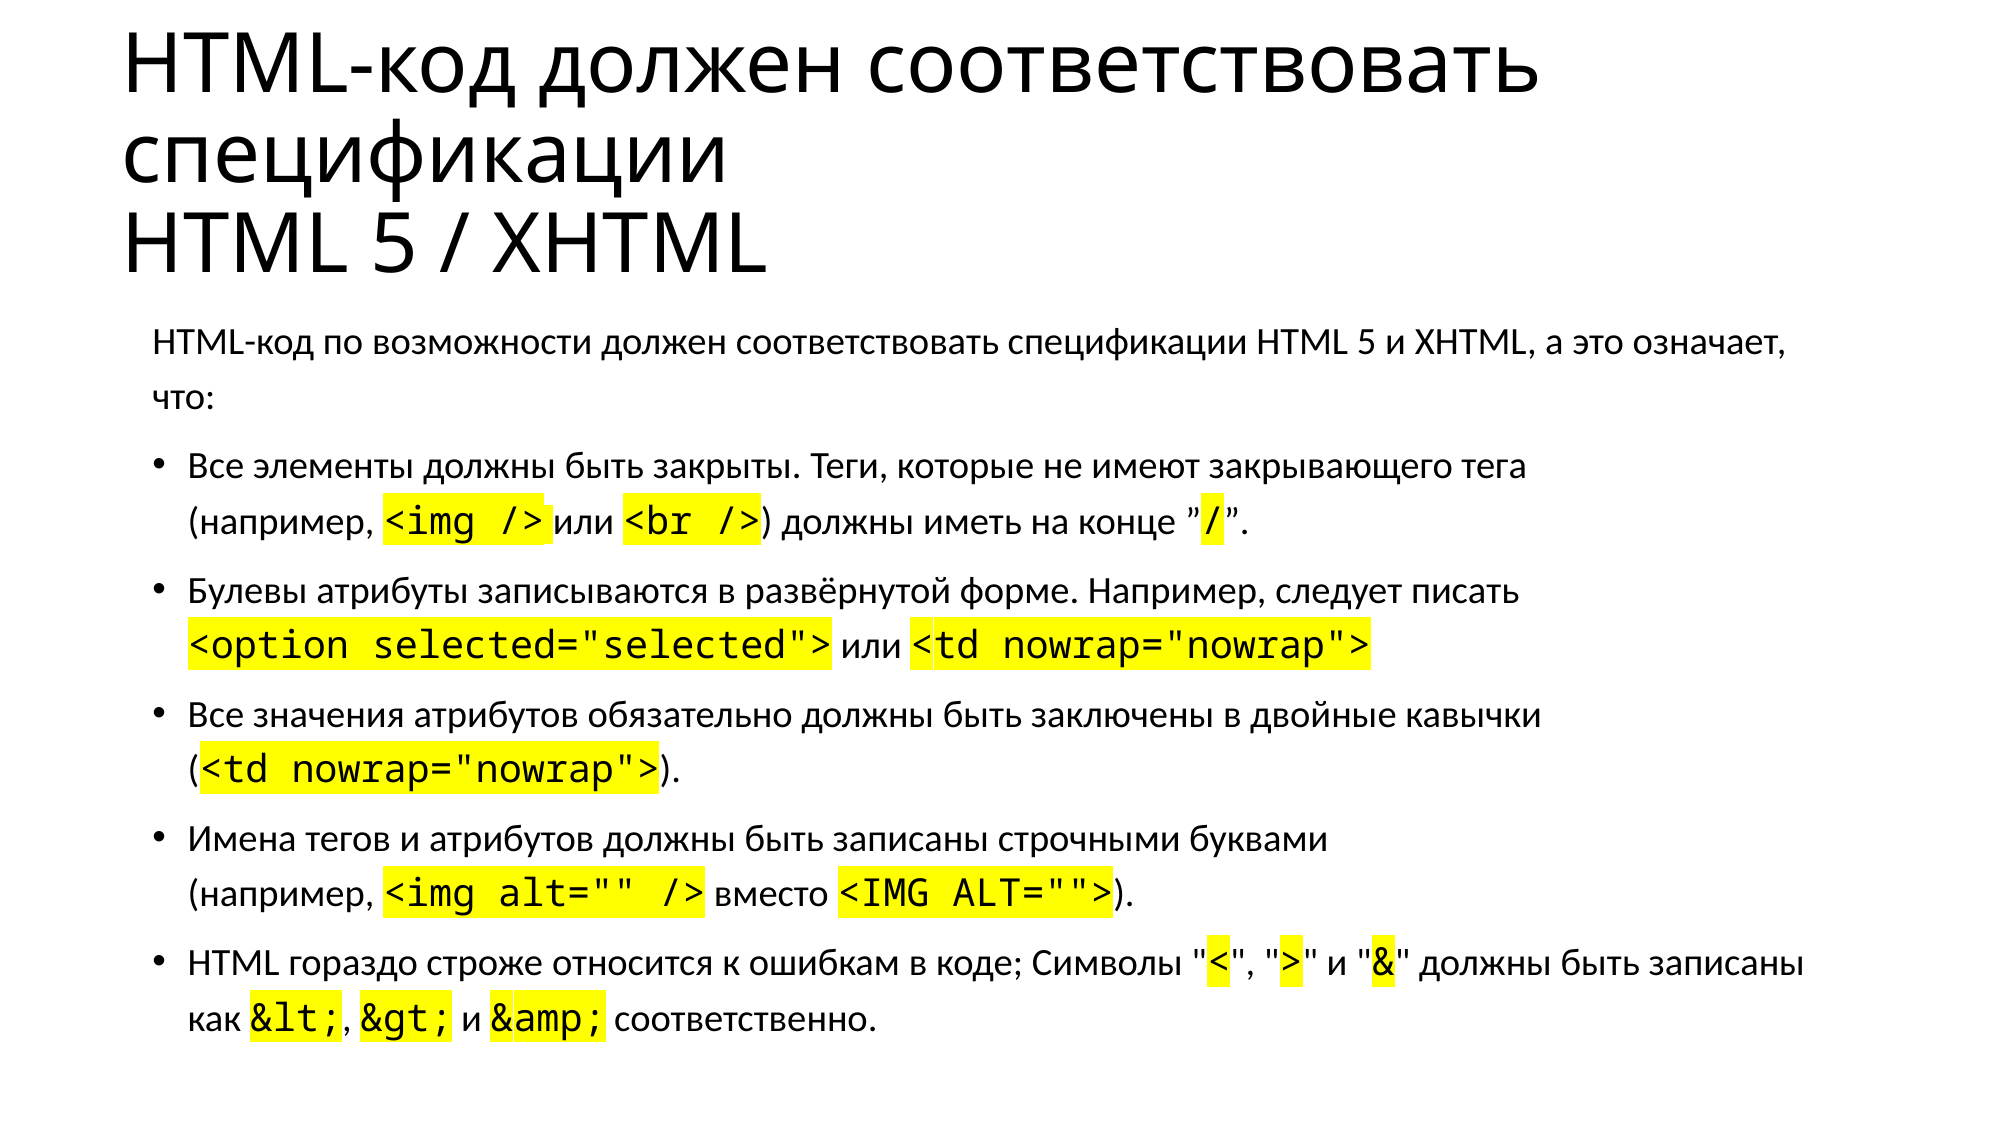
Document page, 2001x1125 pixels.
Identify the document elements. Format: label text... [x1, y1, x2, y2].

list HTML-код по возможности должен соответствовать спецификации HTML 5 и XHTML, а это означает, что: Все элементы должны быть закрыты. Теги, которые не имеют закрывающего тега (например, <img /> или <br />) должны иметь на конце ”/”. Булевы атрибуты записываются в развёрнутой форме. Например, следует писать <option selected="selected"> или <td nowrap="nowrap"> Все значения атрибутов обязательно должны быть заключены в двойные кавычки (<td nowrap="nowrap">). Имена тегов и атрибутов должны быть записаны строчными буквами (например, <img alt="" /> вместо <IMG ALT="">). HTML гораздо строже относится к ошибкам в коде; Символы "<", ">" и "&" должны быть записаны как &lt;, &gt; и &amp; соответственно. [137, 299, 1863, 1053]
title HTML-код должен соответствовать спецификации HTML 5 / XHTML [106, 59, 2000, 252]
